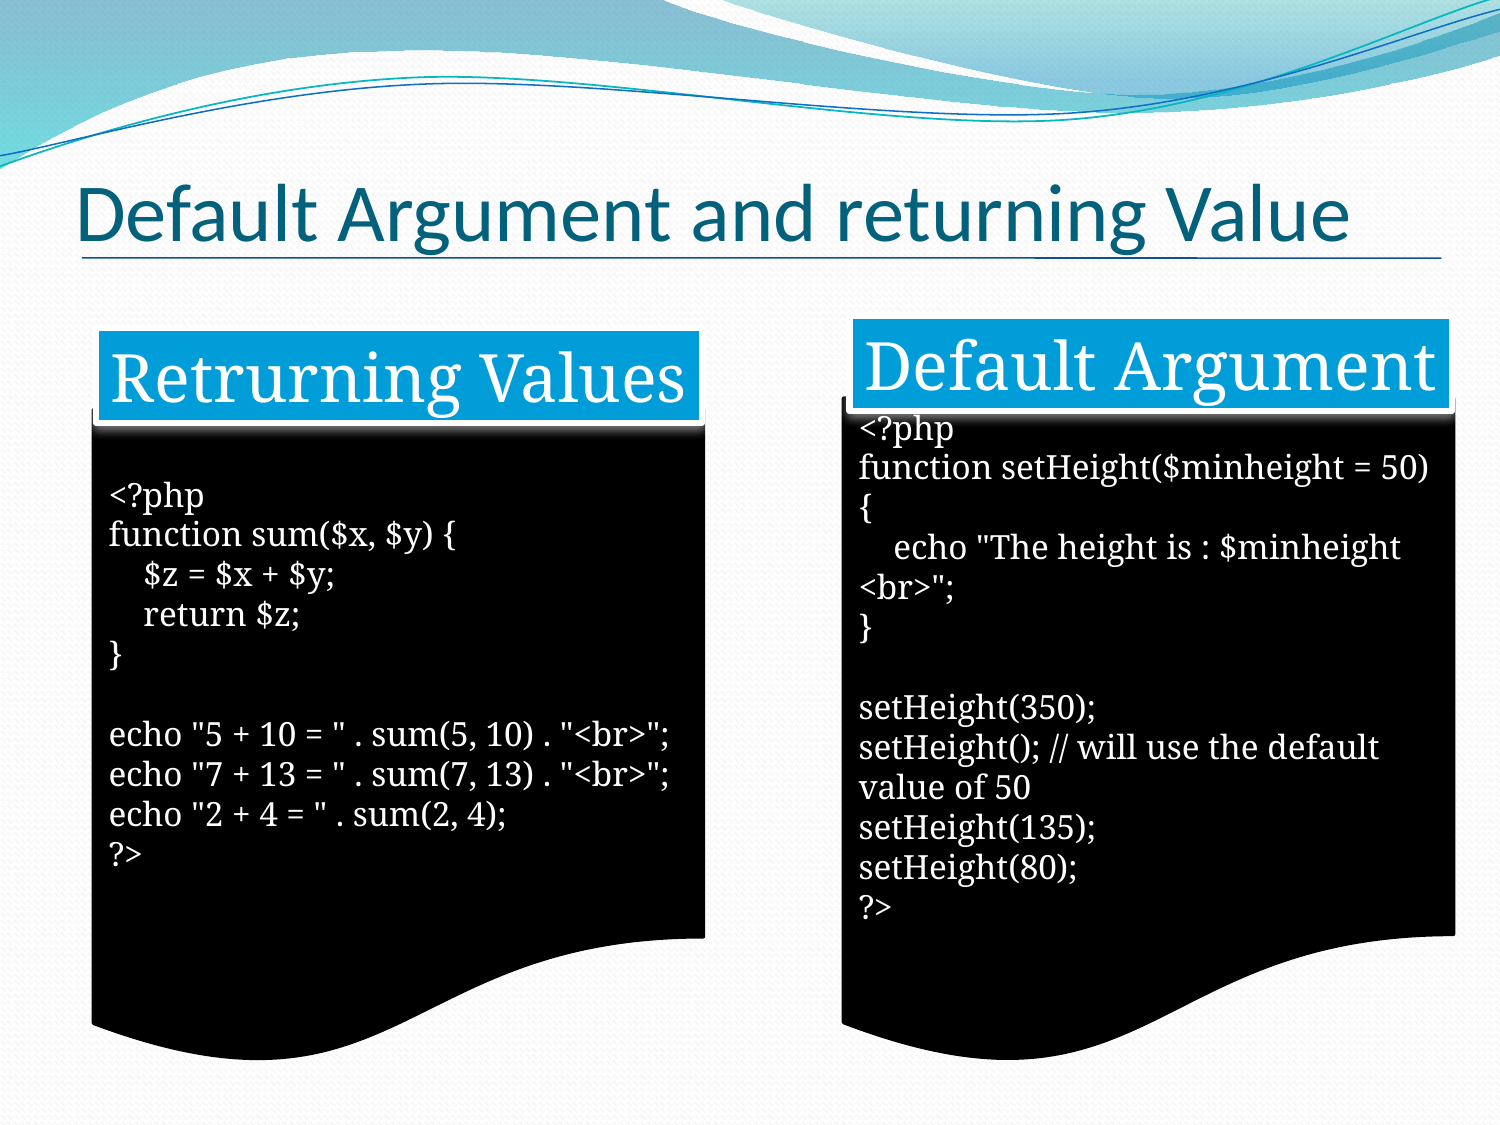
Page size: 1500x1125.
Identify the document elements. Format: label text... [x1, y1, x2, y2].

text_box <?php function sum($x, $y) { $z = $x + $y; return $z; } echo "5 + 10 = " . sum(5, 10) . "<br>"; echo "7 + 13 = " . sum(7, 13) . "<br>"; echo "2 + 4 = " . sum(2, 4); ?> [91, 434, 706, 1061]
text_box Retrurning Values [93, 325, 705, 426]
list [75, 257, 1425, 352]
title Default Argument and returning Value [75, 70, 1425, 257]
text_box <?php function setHeight($minheight = 50) { echo "The height is : $minheight <br>"; } setHeight(350); setHeight(); // will use the default value of 50 setHeight(135); setHeight(80); ?> [841, 417, 1456, 1060]
text_box Default Argument [846, 313, 1455, 414]
